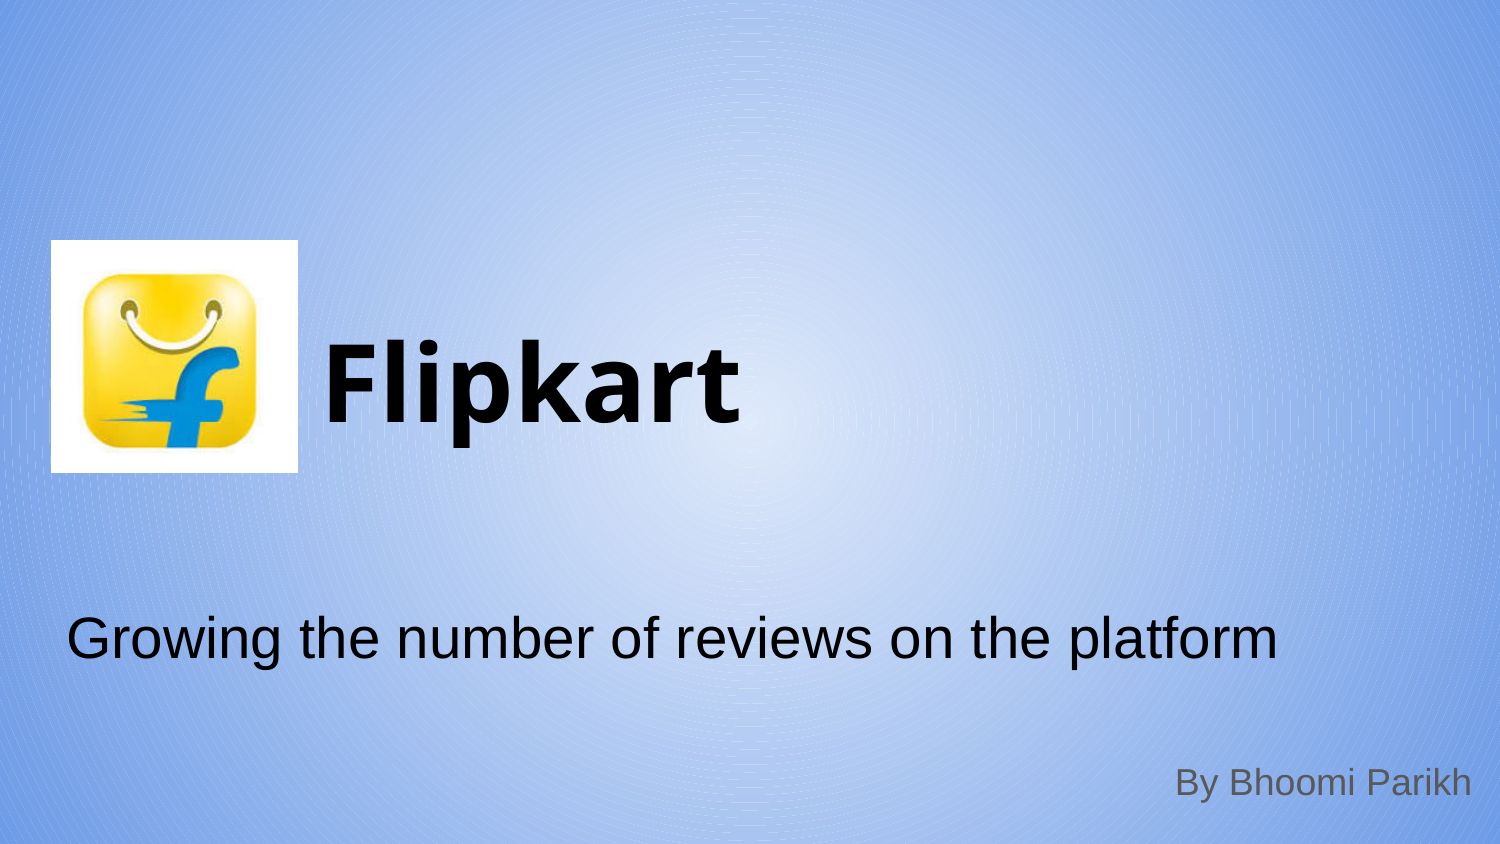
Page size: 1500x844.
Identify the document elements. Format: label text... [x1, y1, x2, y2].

text_box By Bhoomi Parikh [971, 742, 1488, 822]
subtitle Growing the number of reviews on the platform [51, 585, 1449, 716]
title Flipkart [51, 122, 1449, 459]
picture [50, 239, 298, 473]
